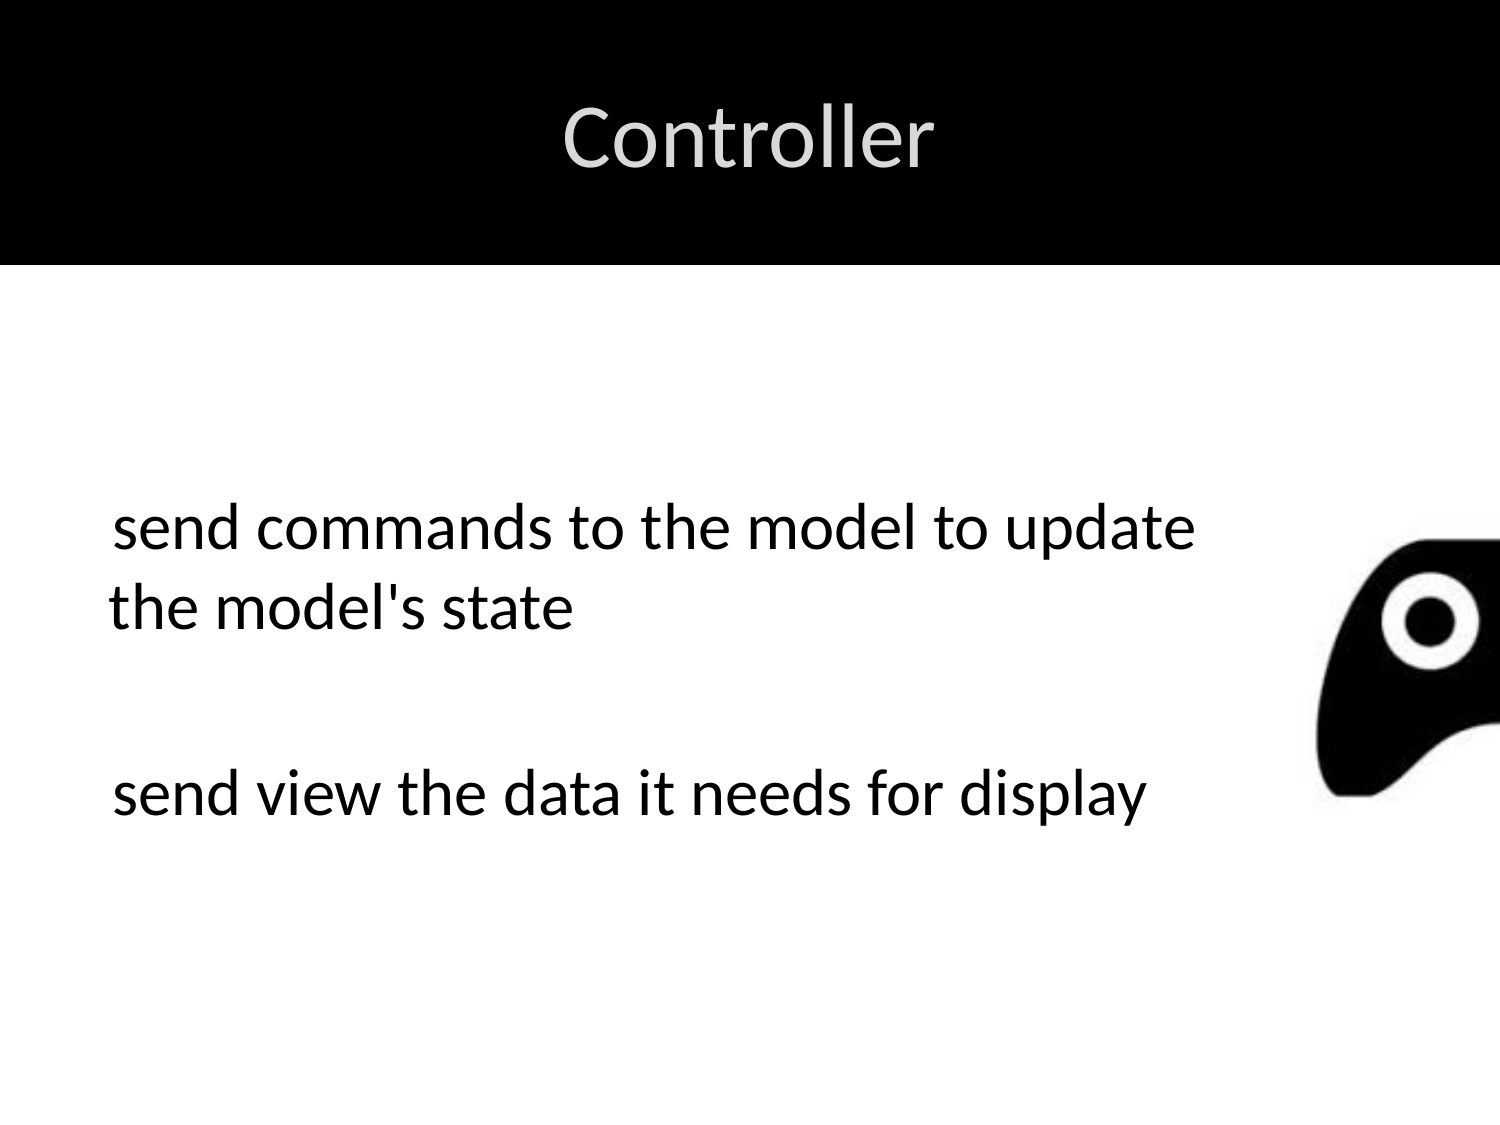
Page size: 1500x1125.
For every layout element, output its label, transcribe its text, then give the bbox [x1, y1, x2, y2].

text_box Controller [0, 0, 1500, 265]
list send commands to the model to update the model's state send view the data it needs for display [37, 474, 1221, 863]
picture [1226, 449, 1500, 888]
